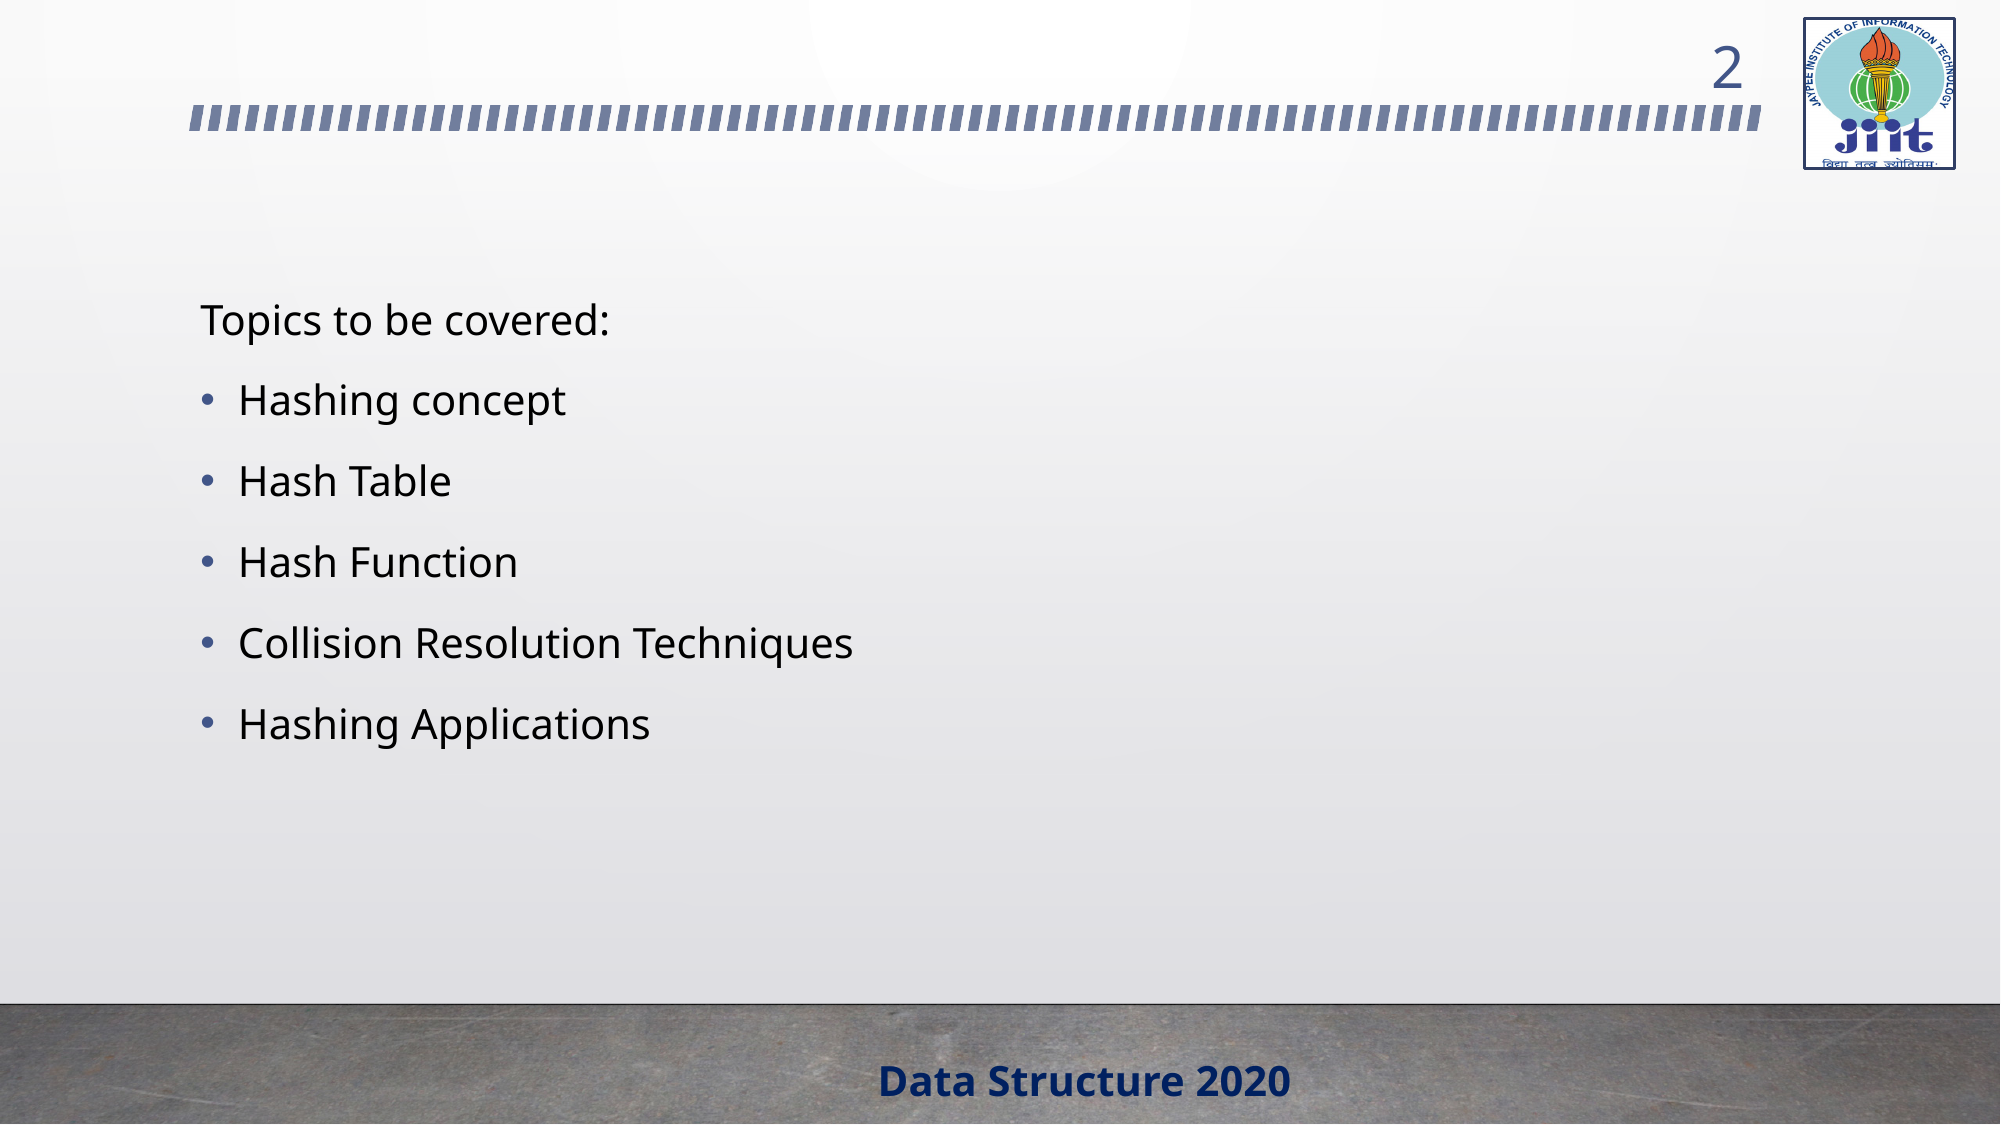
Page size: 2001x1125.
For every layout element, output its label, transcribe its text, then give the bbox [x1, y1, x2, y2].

list Topics to be covered: Hashing concept Hash Table Hash Function Collision Resolution Techniques Hashing Applications [185, 275, 1761, 897]
picture [0, 1004, 2000, 1124]
picture [1806, 20, 1953, 167]
slide_number 2 [1626, 22, 1760, 106]
